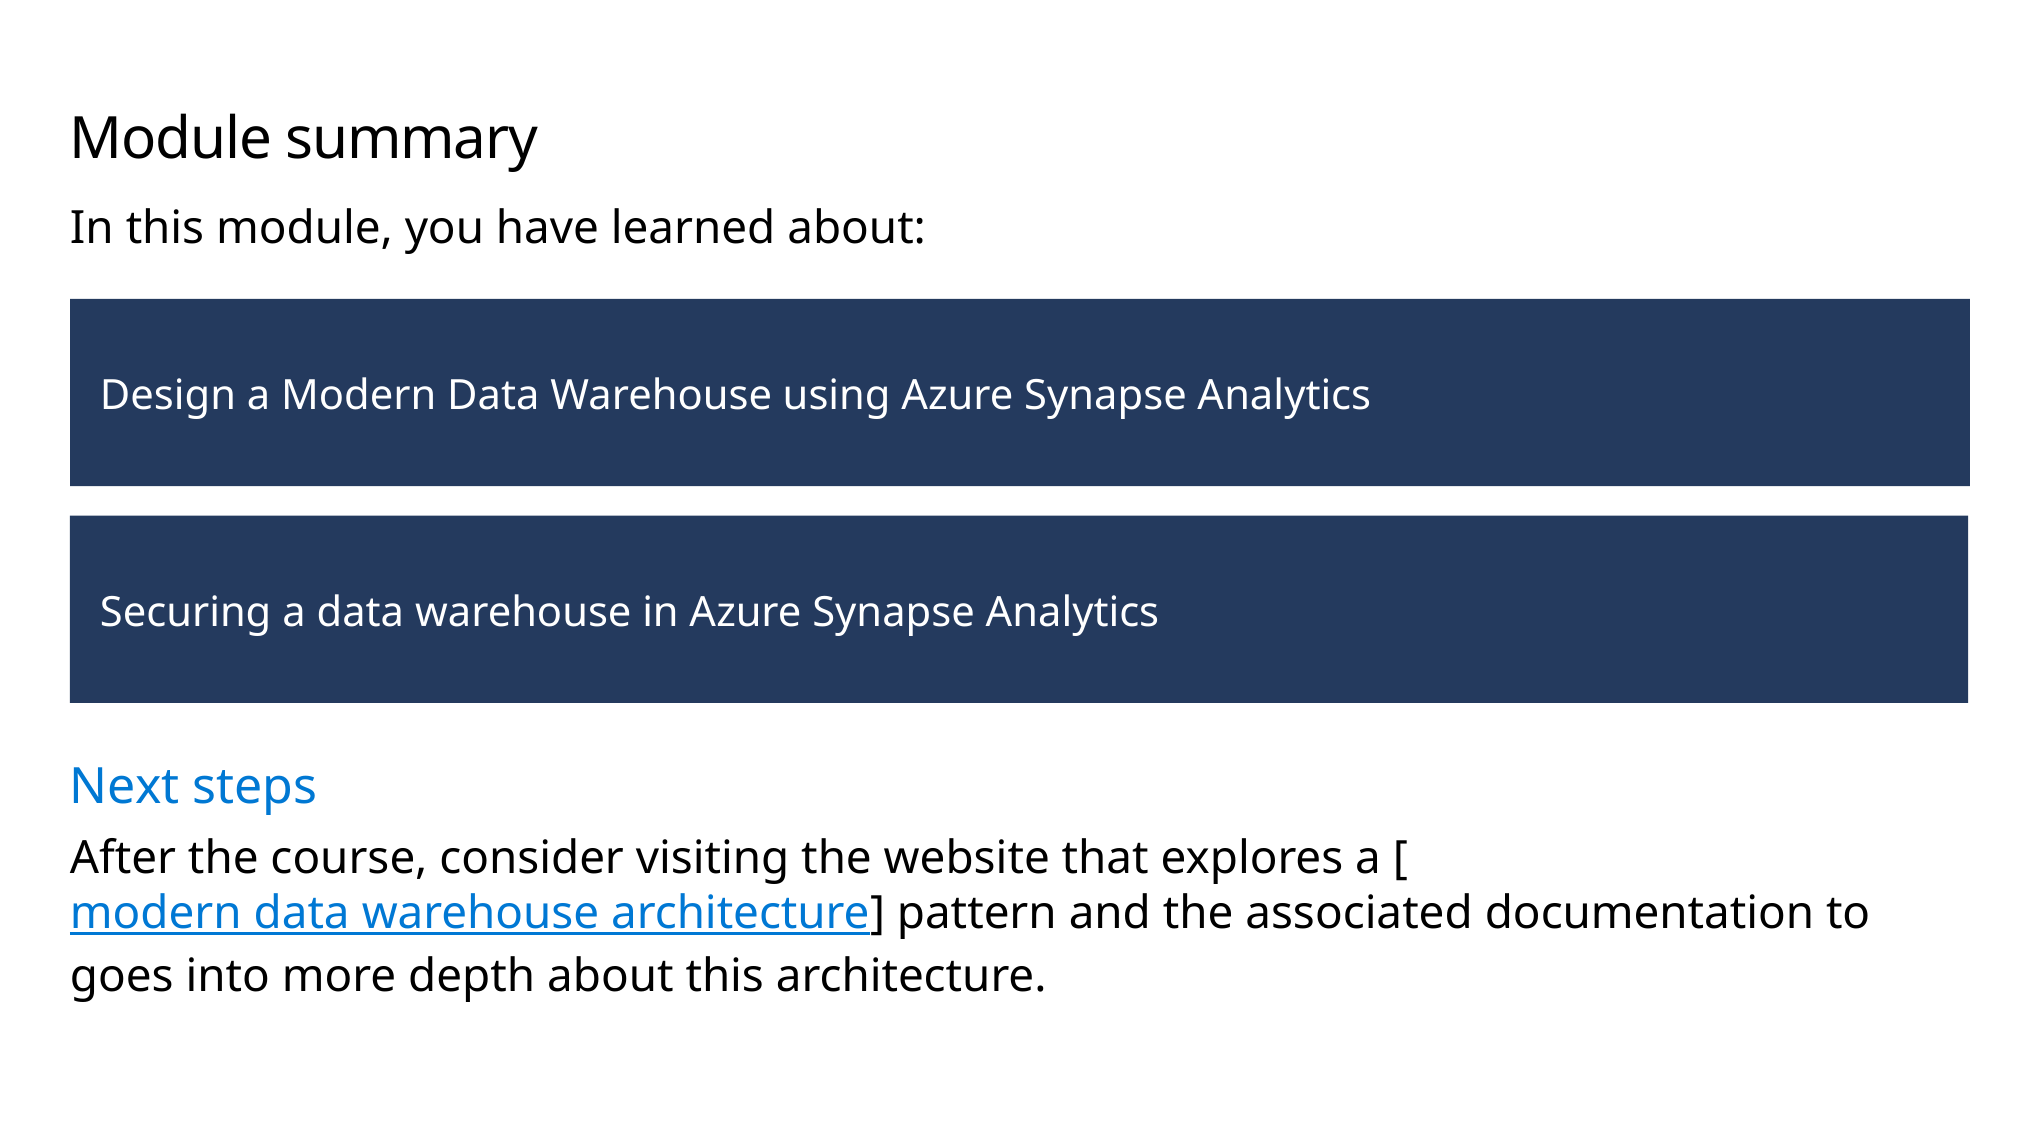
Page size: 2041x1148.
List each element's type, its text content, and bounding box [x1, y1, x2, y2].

text_box In this module, you have learned about: [70, 198, 1970, 254]
title Module summary [70, 103, 1969, 172]
text_box Securing a data warehouse in Azure Synapse Analytics [69, 515, 1969, 703]
text_box Next steps After the course, consider visiting the website that explores a [modern data warehouse architecture] pattern and the associated documentation to goes into more depth about this architecture. [70, 753, 1970, 1001]
text_box Design a Modern Data Warehouse using Azure Synapse Analytics [70, 298, 1970, 487]
